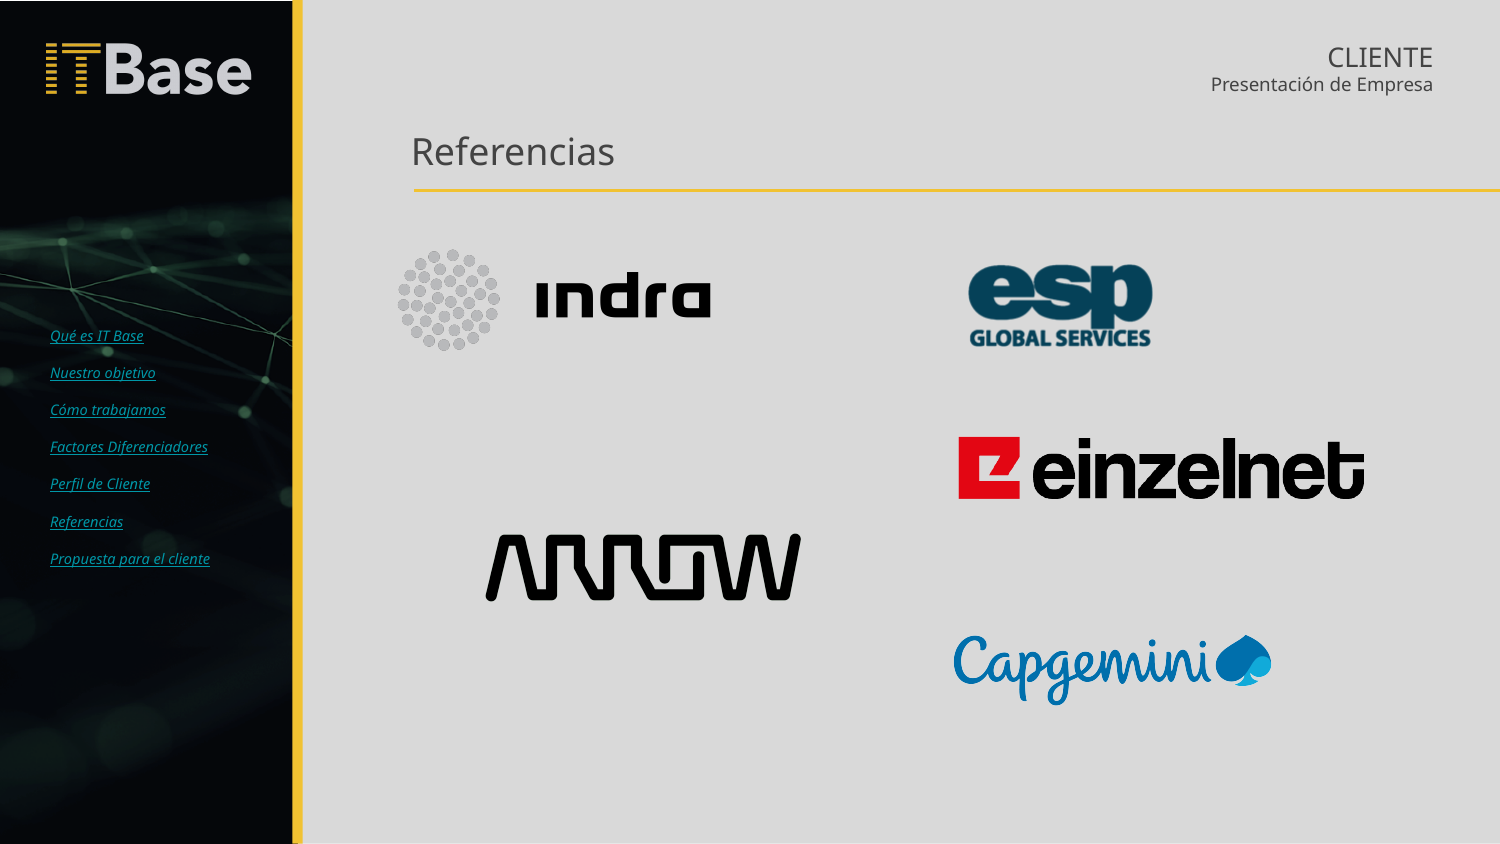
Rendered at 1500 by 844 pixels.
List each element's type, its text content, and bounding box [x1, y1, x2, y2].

text_box CLIENTE Presentación de Empresa [1162, 25, 1449, 110]
picture [395, 247, 715, 355]
picture [957, 423, 1366, 519]
text_box Referencias [395, 116, 1278, 185]
picture [898, 583, 1327, 758]
picture [477, 526, 811, 609]
picture [885, 216, 1233, 398]
text_box [303, 0, 1500, 844]
picture [0, 0, 299, 844]
